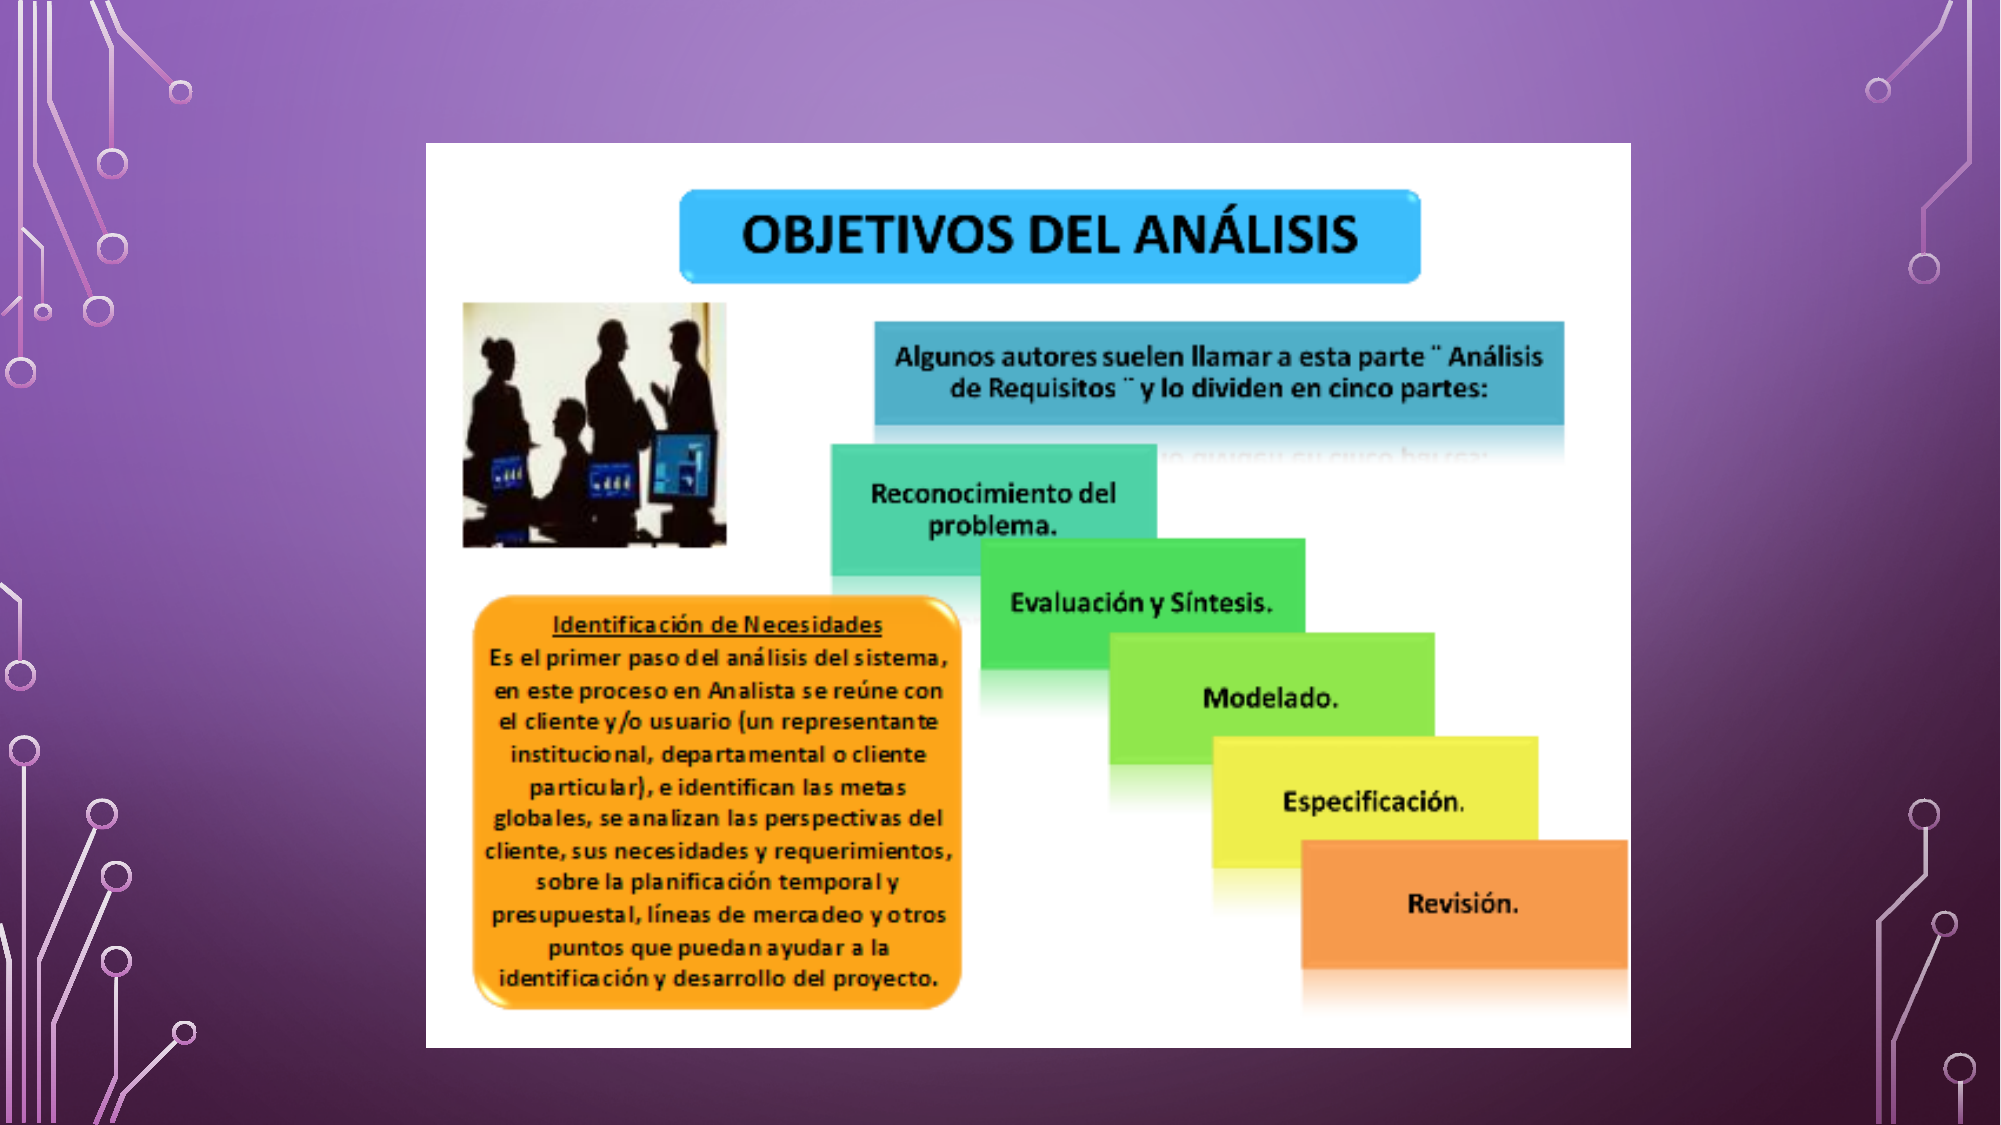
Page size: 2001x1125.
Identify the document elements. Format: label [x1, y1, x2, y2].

picture [425, 143, 1631, 1048]
